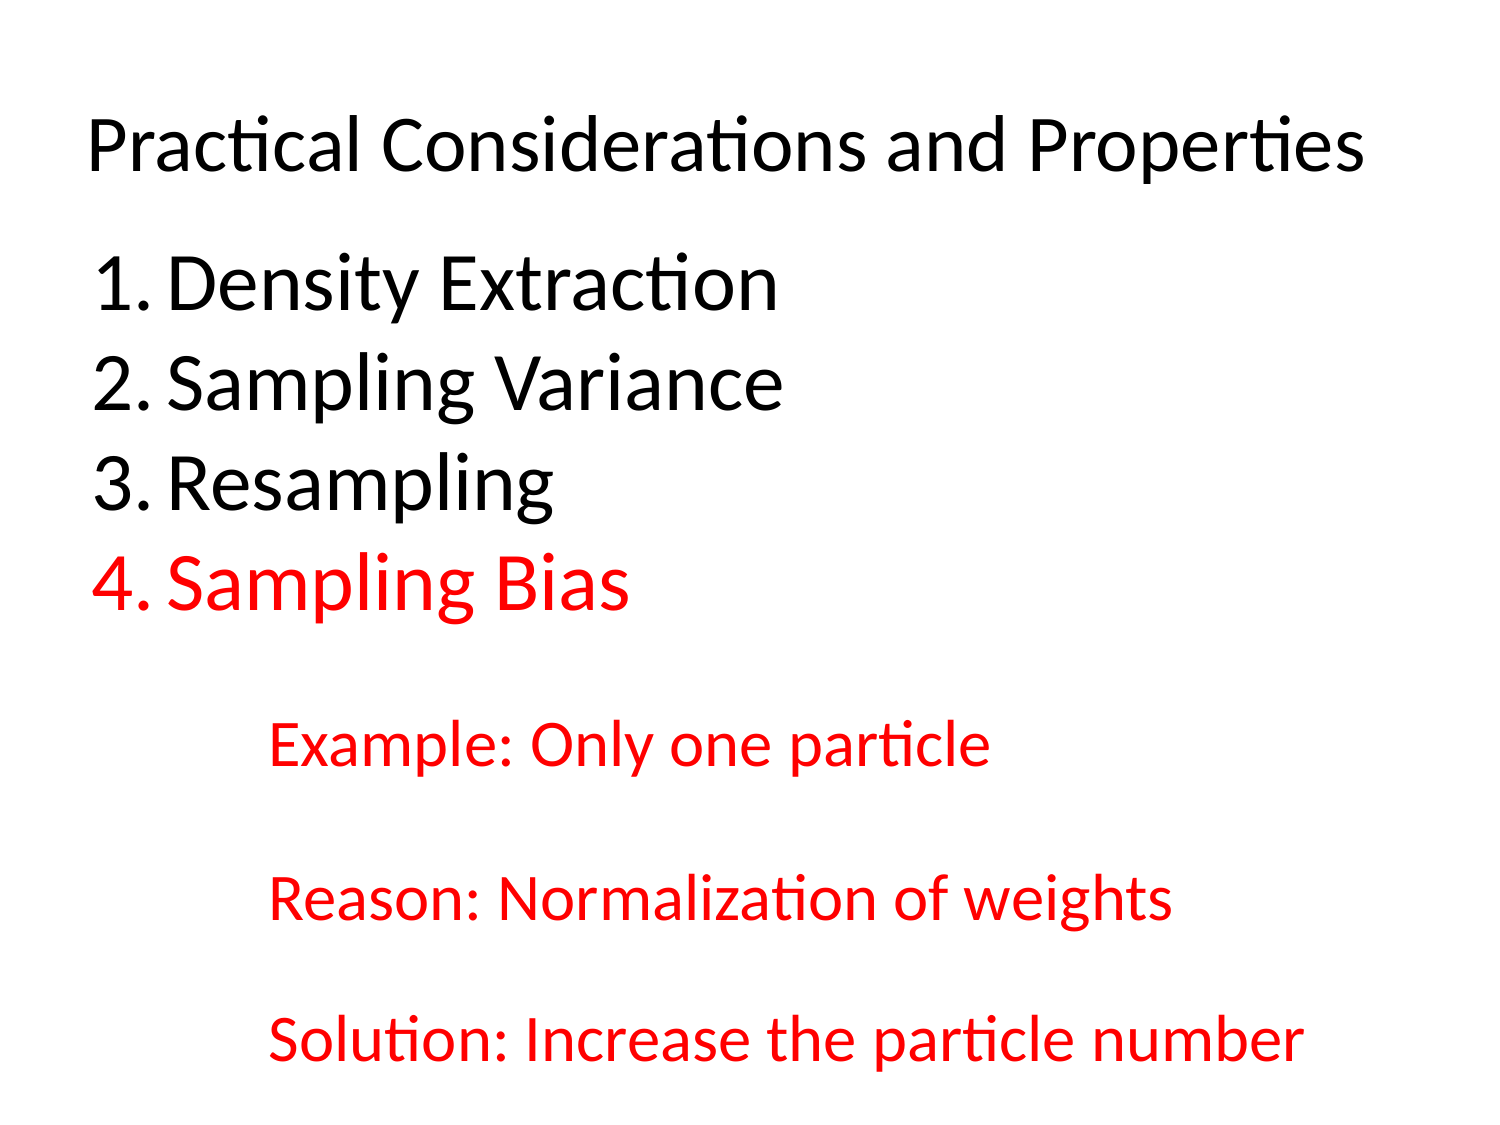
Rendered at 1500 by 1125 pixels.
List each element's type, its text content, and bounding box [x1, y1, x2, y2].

text_box Reason: Normalization of weights [253, 845, 1353, 941]
text_box Solution: Increase the particle number [253, 987, 1353, 1083]
text_box Density Extraction Sampling Variance Resampling Sampling Bias [76, 219, 1069, 635]
title Practical Considerations and Properties [29, 45, 1425, 233]
text_box Example: Only one particle [253, 692, 1152, 788]
